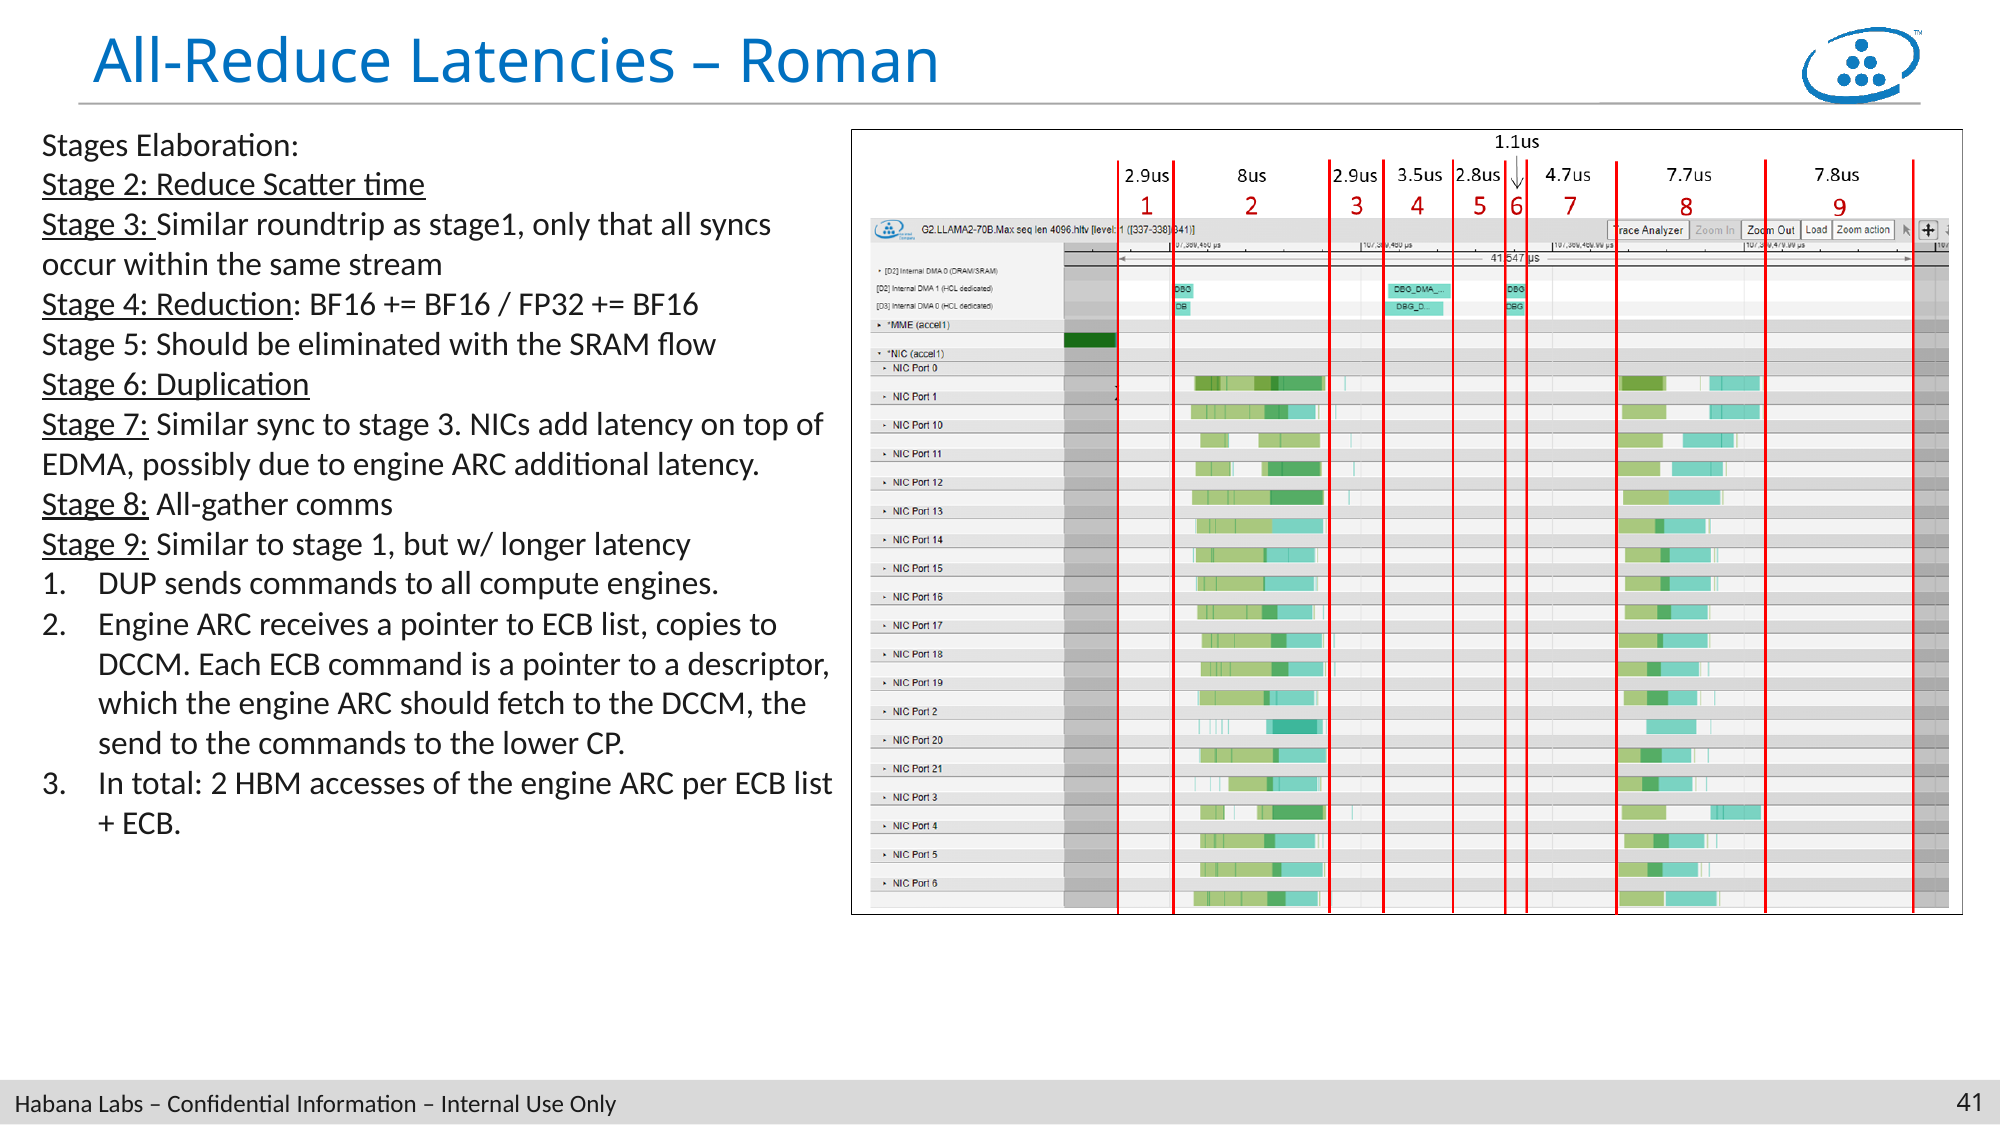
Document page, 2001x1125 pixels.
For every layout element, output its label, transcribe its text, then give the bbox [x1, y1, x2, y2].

picture [850, 122, 1963, 916]
title All-Reduce Latencies – Roman [78, 22, 1921, 104]
text_box Stages Elaboration: Stage 2: Reduce Scatter time Stage 3: Similar roundtrip as stage1, only that all syncs occur within the same stream Stage 4: Reduction: BF16 += BF16 / FP32 += BF16 Stage 5: Should be eliminated with the SRAM flow Stage 6: Duplication Stage 7: Similar sync to stage 3. NICs add latency on top of EDMA, possibly due to engine ARC additional latency. Stage 8: All-gather comms Stage 9: Similar to stage 1, but w/ longer latency DUP sends commands to all compute engines. Engine ARC receives a pointer to ECB list, copies to DCCM. Each ECB command is a pointer to a descriptor, which the engine ARC should fetch to the DCCM, the send to the commands to the lower CP. In total: 2 HBM accesses of the engine ARC per ECB list + ECB. [41, 122, 841, 842]
